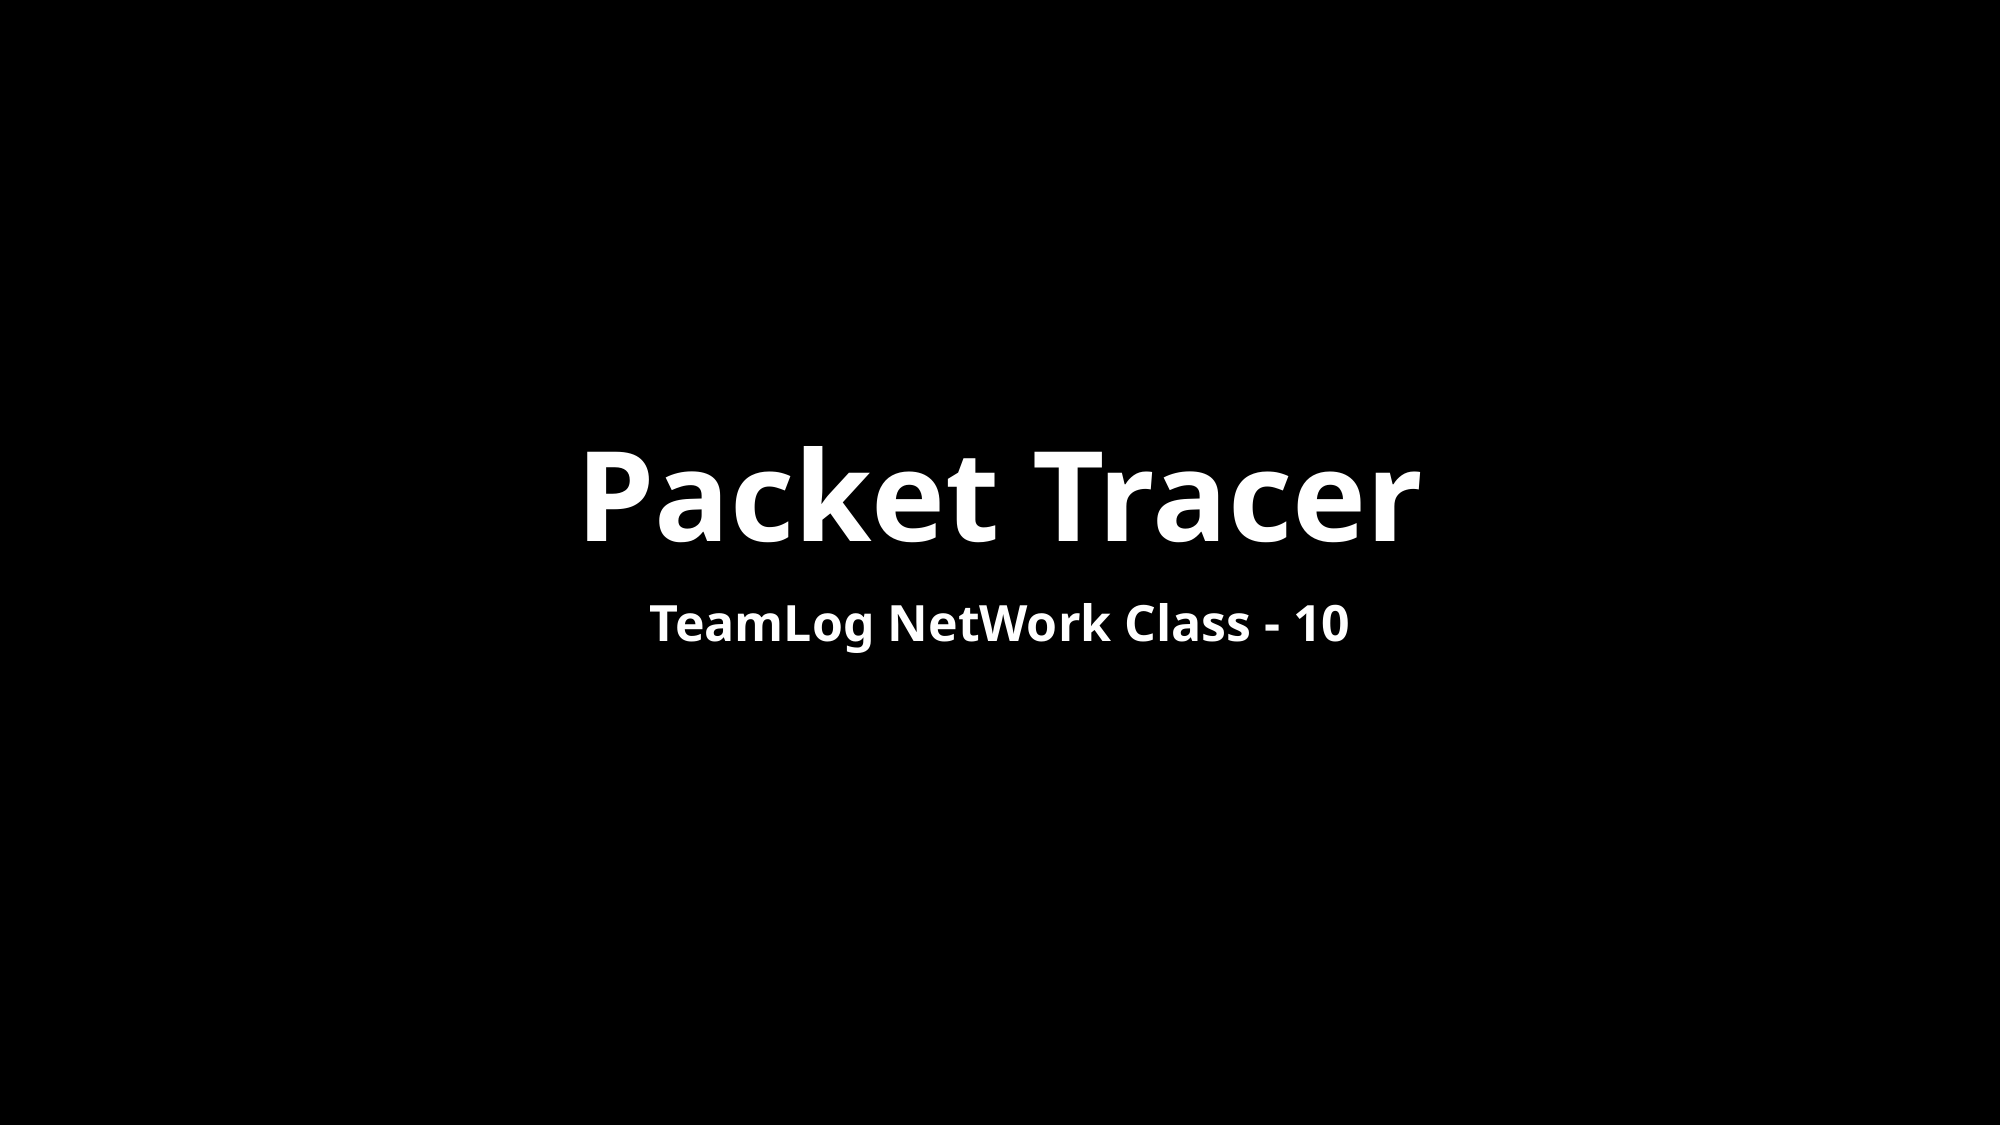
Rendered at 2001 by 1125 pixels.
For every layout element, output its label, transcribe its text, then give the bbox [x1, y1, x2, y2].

title Packet Tracer [249, 184, 1750, 576]
subtitle TeamLog NetWork Class - 10 [249, 590, 1750, 863]
